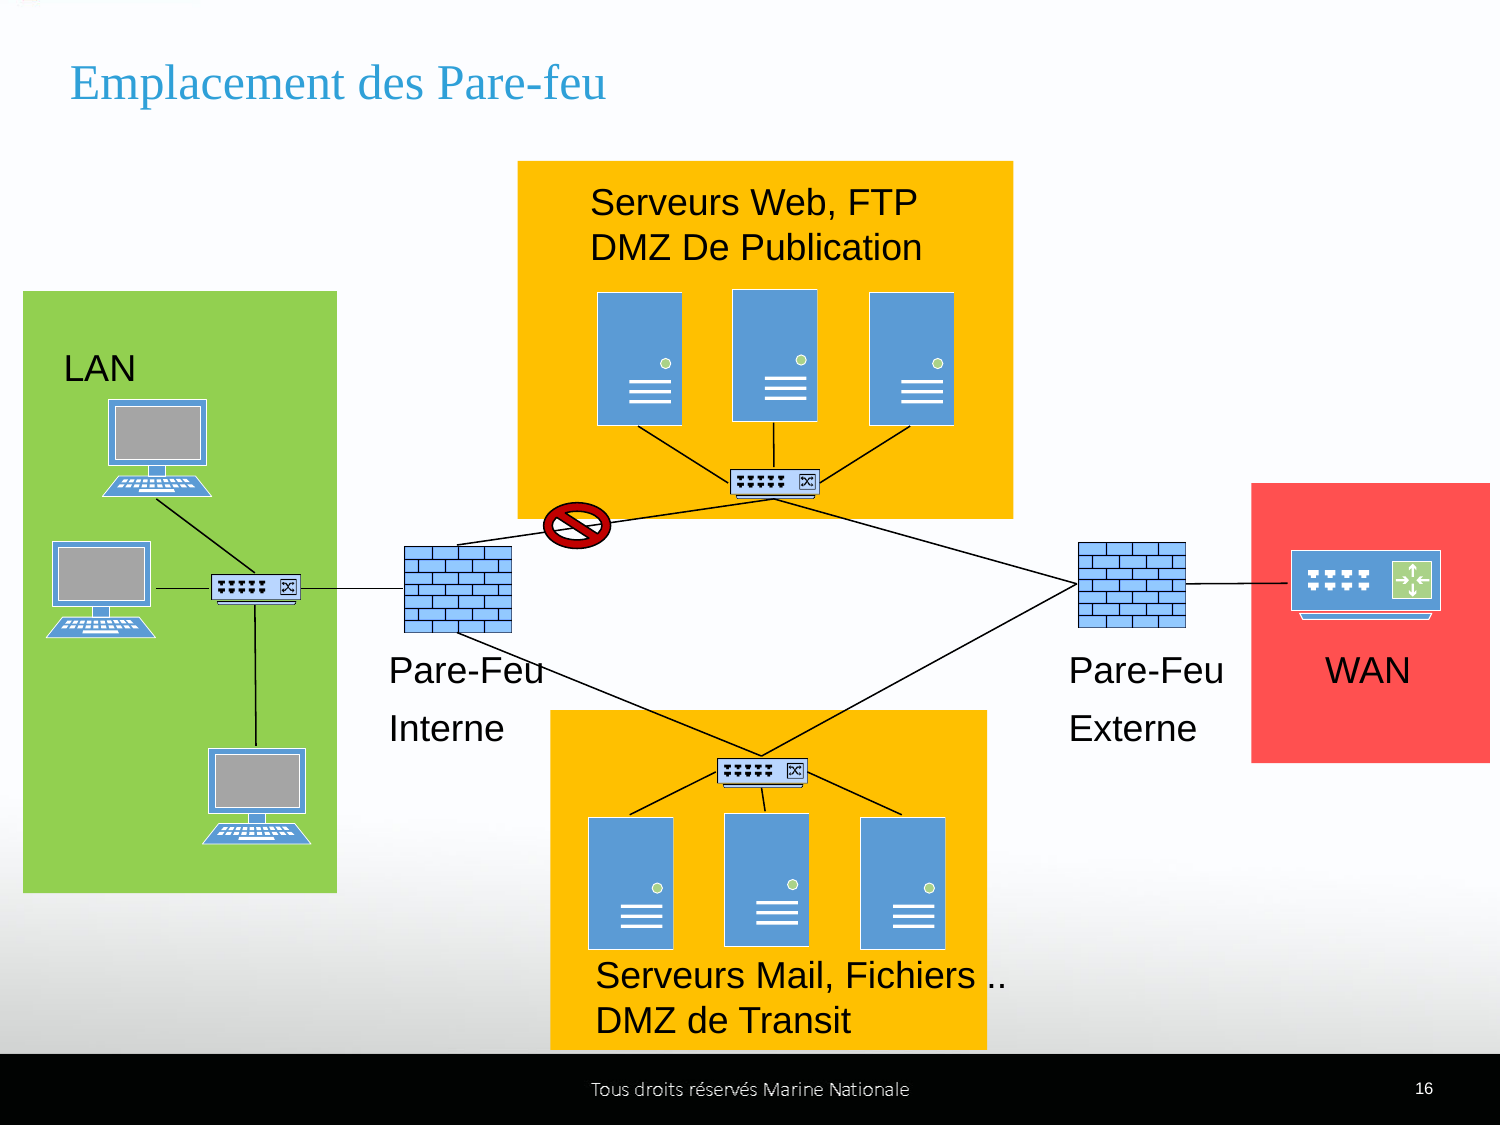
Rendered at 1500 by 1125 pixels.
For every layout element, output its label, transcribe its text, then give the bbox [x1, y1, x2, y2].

text_box [812, 765, 988, 943]
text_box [807, 771, 902, 815]
text_box Pare-Feu Interne [373, 638, 451, 756]
text_box WAN [1310, 638, 1500, 699]
picture [729, 286, 818, 423]
text_box [550, 766, 988, 1050]
text_box [1251, 483, 1490, 764]
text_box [456, 632, 756, 757]
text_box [773, 498, 1078, 582]
title Emplacement des Pare-feu [54, 38, 1405, 121]
picture [727, 466, 820, 498]
picture [866, 289, 955, 427]
text_box Serveurs Web, FTP DMZ De Publication [575, 170, 956, 276]
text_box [637, 425, 729, 484]
text_box Pare-Feu Externe [1082, 638, 1275, 756]
picture [594, 289, 682, 427]
text_box [517, 160, 1014, 497]
text_box LAN [48, 337, 220, 397]
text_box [156, 498, 256, 574]
slide_number 16 [1352, 1070, 1449, 1125]
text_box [629, 771, 716, 815]
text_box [761, 583, 1078, 757]
picture [857, 814, 946, 951]
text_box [761, 787, 766, 812]
picture [585, 814, 674, 951]
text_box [819, 425, 911, 484]
picture [715, 757, 808, 789]
picture [1287, 546, 1443, 621]
picture [0, 0, 1500, 1125]
text_box Serveurs Mail, Fichiers .. DMZ de Transit [580, 943, 1034, 1049]
text_box [23, 291, 337, 894]
picture [721, 810, 810, 948]
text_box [456, 498, 772, 546]
